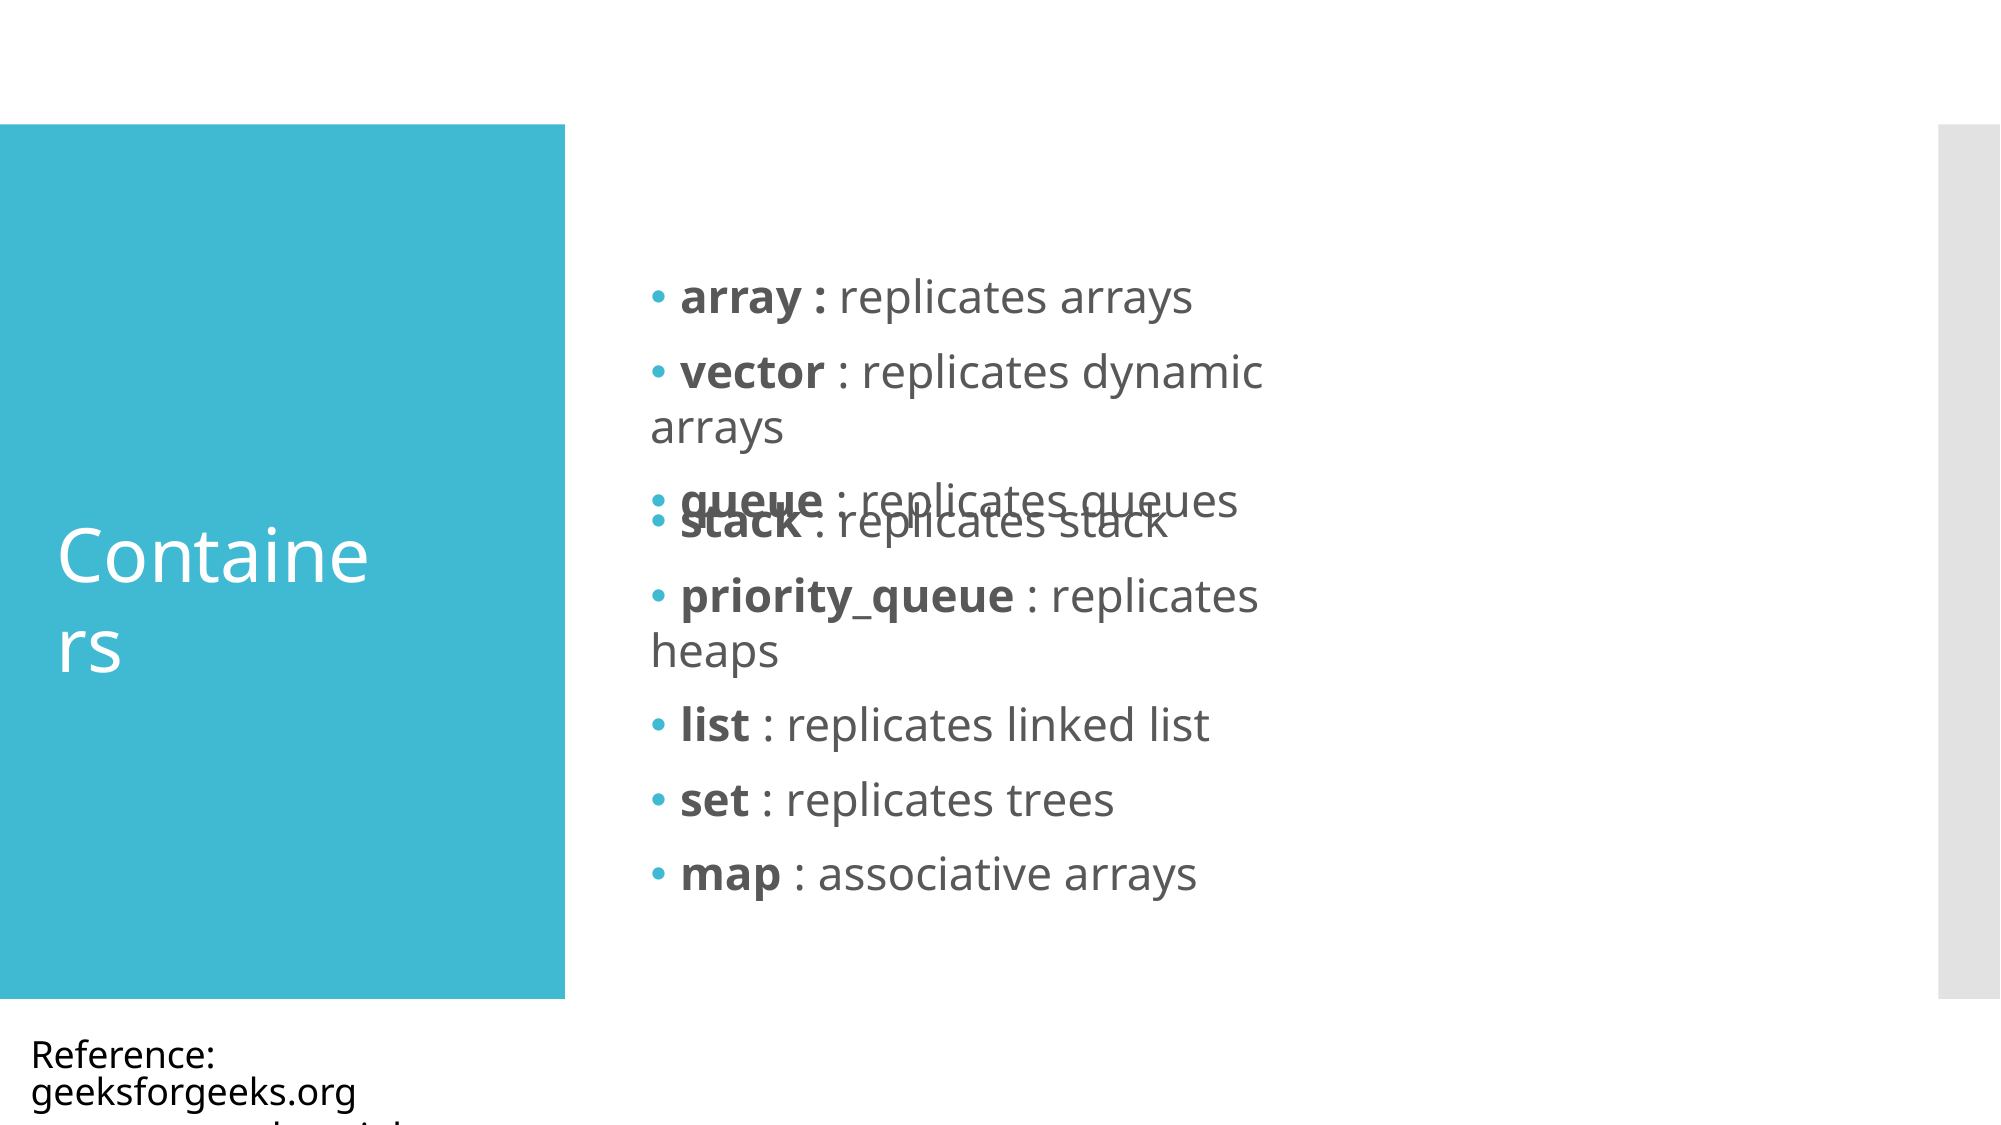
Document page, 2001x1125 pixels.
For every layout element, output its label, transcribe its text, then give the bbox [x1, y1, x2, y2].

text_box Reference: geeksforgeeks.org studytonight.com [28, 1038, 496, 1125]
text_box 🞄 array : replicates arrays 🞄 vector : replicates dynamic arrays 🞄 queue : replicates queues [647, 246, 1318, 527]
text_box 🞄 stack : replicates stack 🞄 priority_queue : replicates heaps 🞄 list : replicates linked list 🞄 set : replicates trees 🞄 map : associative arrays [647, 470, 1310, 900]
text_box Containers [54, 505, 381, 688]
